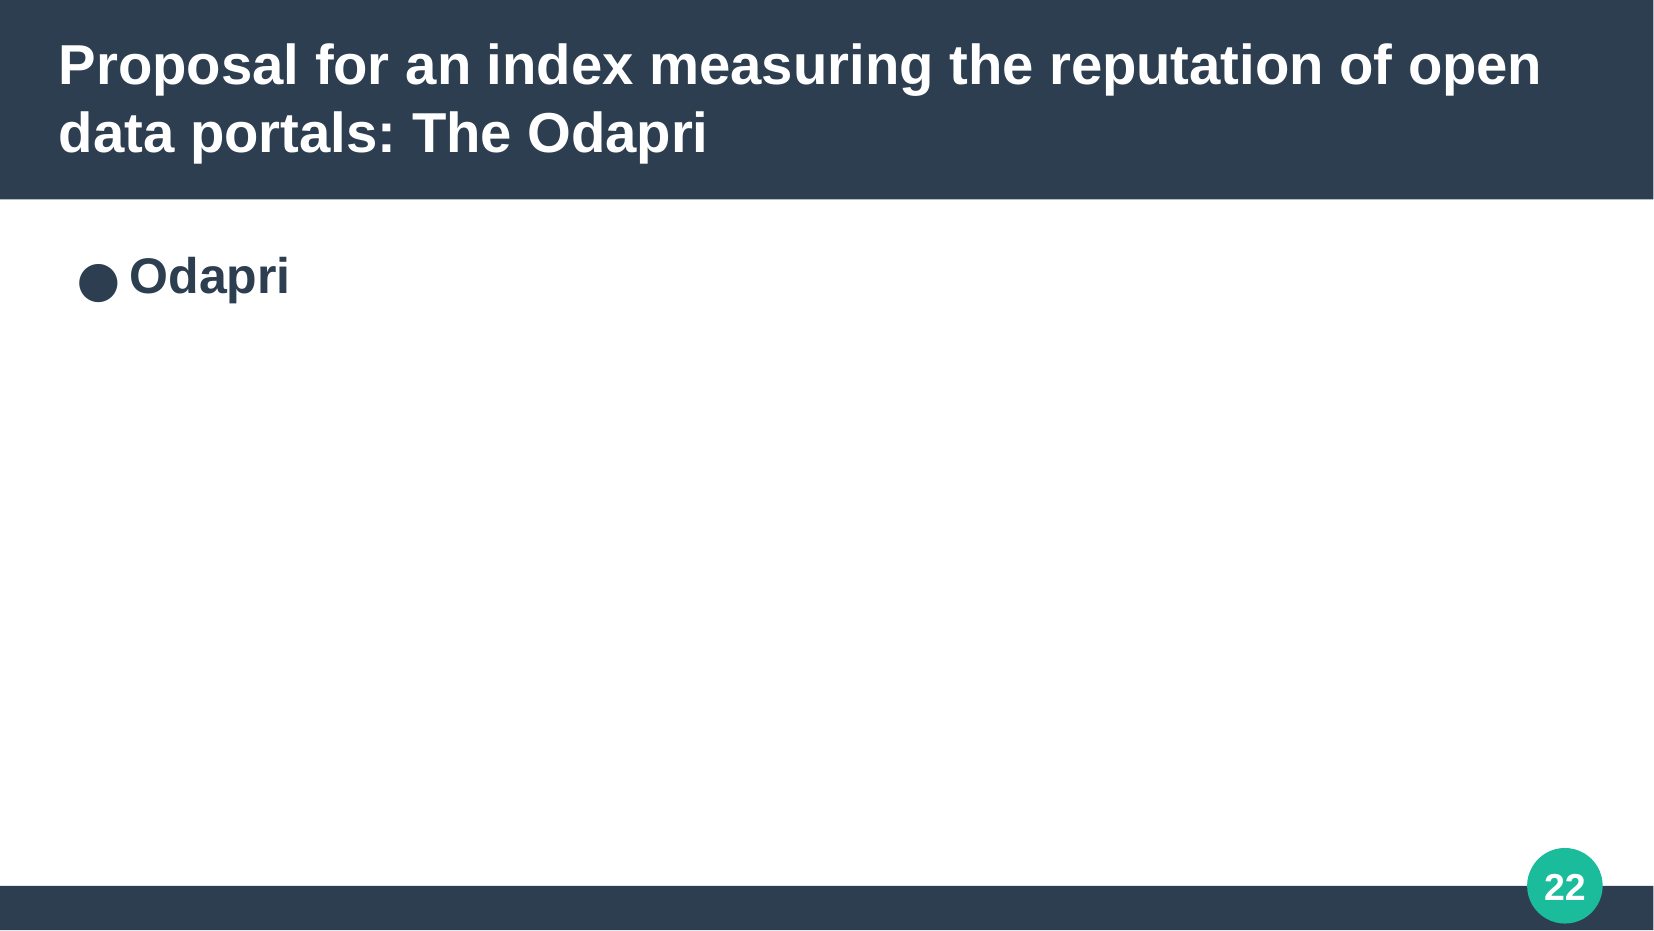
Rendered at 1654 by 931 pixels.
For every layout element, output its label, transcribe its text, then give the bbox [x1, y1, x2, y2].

text_box Odapri [58, 243, 1595, 864]
text_box Proposal for an index measuring the reputation of open data portals: The Odapri [58, 36, 1595, 156]
